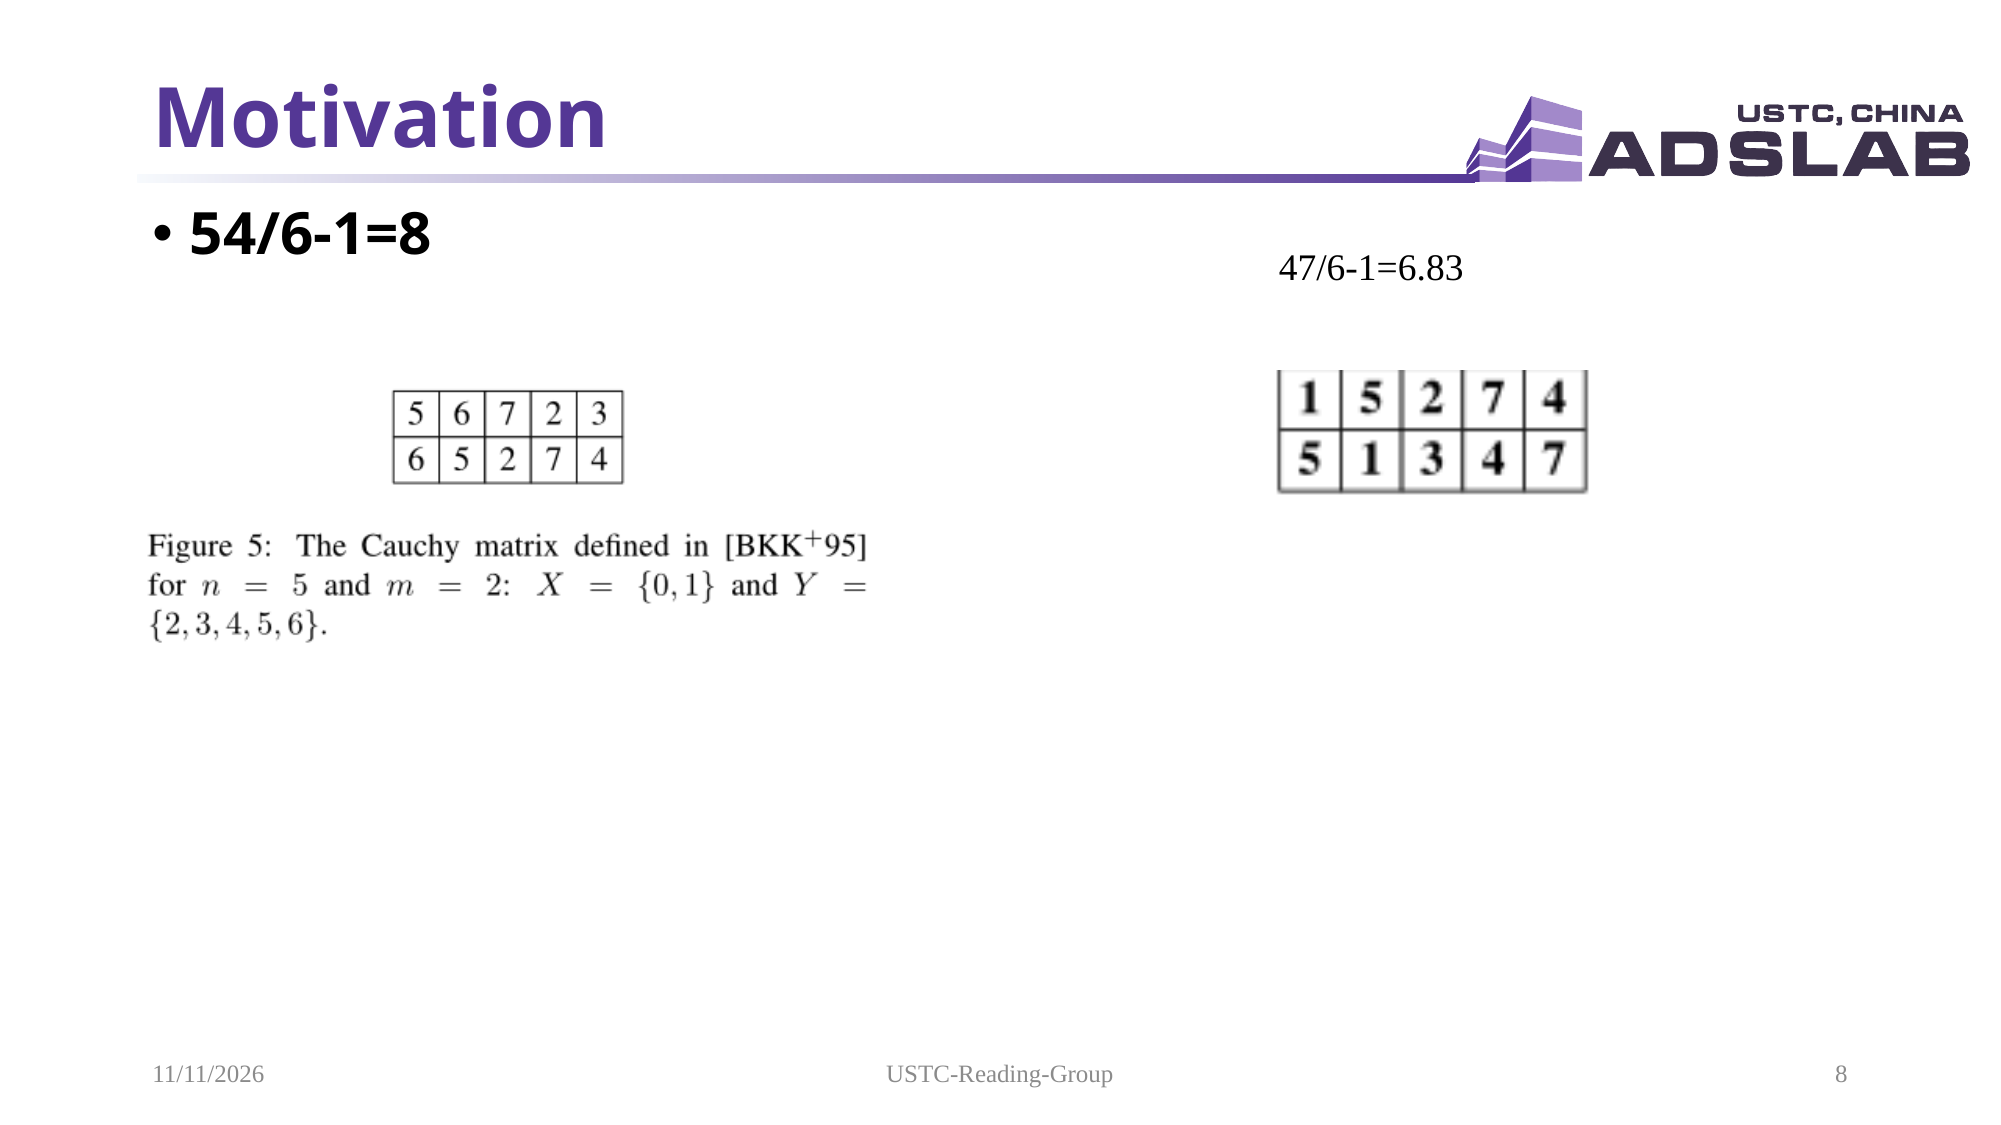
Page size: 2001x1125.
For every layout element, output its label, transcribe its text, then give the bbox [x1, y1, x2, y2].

list 54/6-1=8 [137, 196, 1954, 1011]
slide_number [137, 1042, 588, 1103]
text_box 47/6-1=6.83 [1263, 235, 1623, 296]
slide_number 8 [1412, 1042, 1863, 1103]
picture [1263, 370, 1623, 504]
footer USTC-Reading-Group [662, 1042, 1338, 1103]
picture [137, 361, 928, 693]
picture [1470, 93, 1976, 183]
title Motivation [137, 63, 1863, 177]
